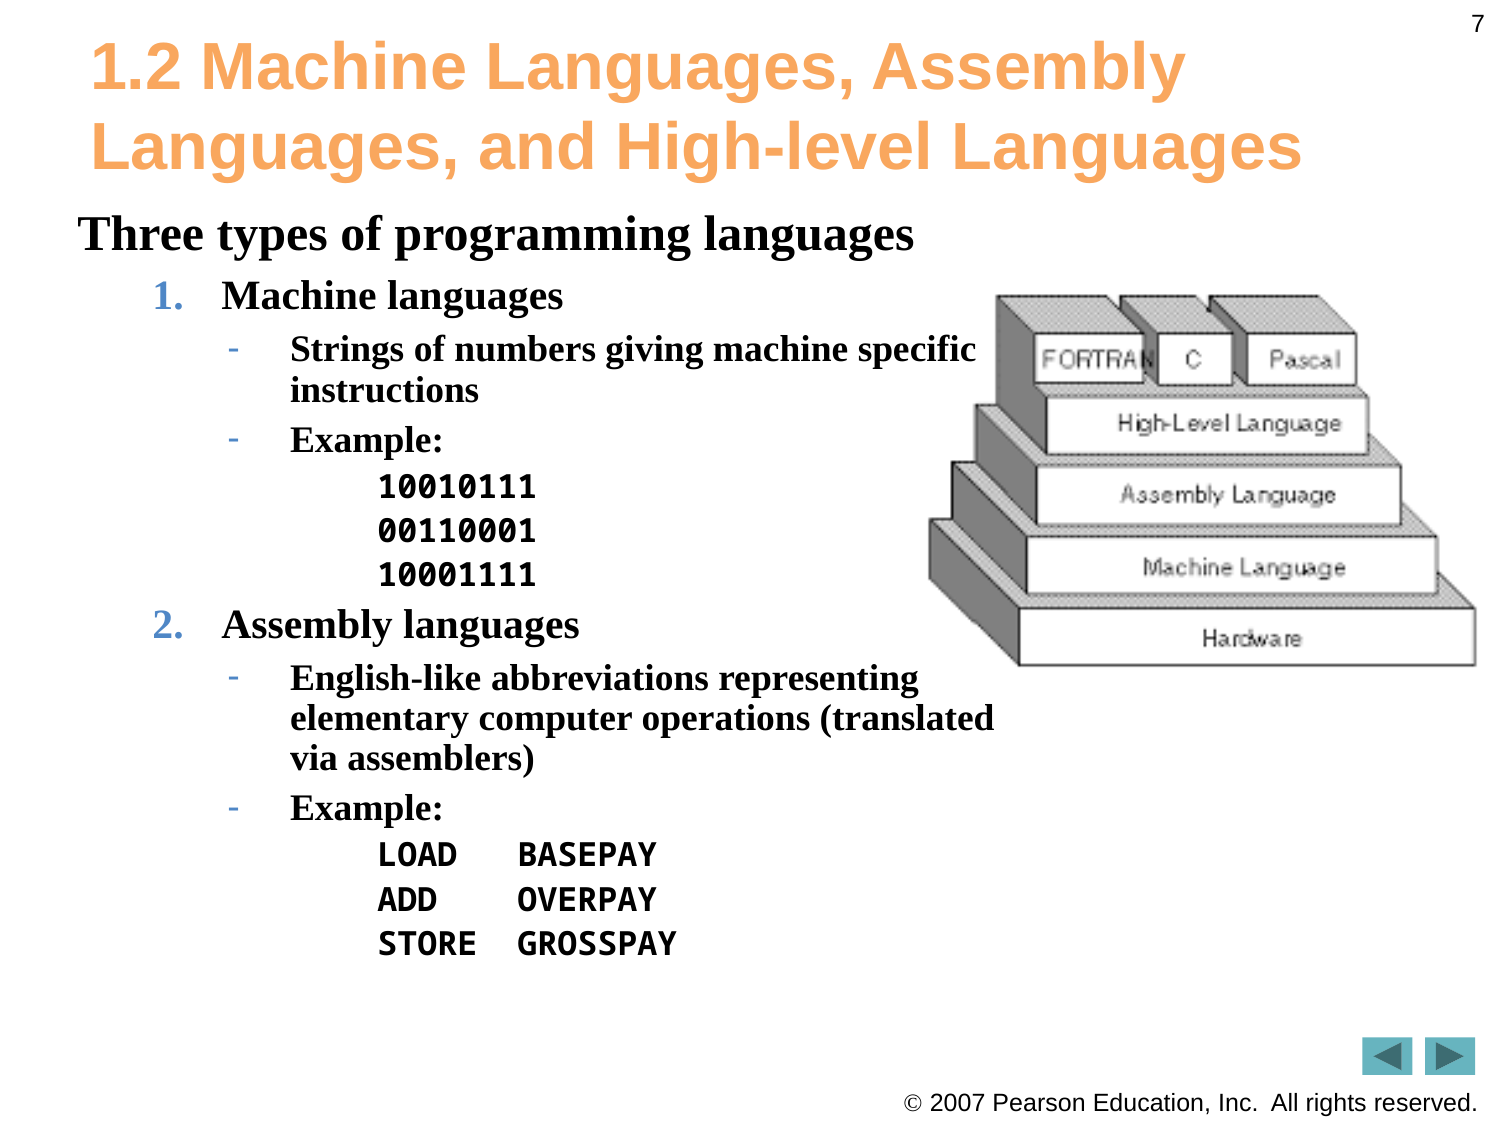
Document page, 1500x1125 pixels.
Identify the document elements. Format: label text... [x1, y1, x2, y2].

title 1.2 Machine Languages, Assembly Languages, and High-level Languages [75, 12, 1425, 200]
slide_number 7 [1149, 0, 1500, 79]
list Three types of programming languages Machine languages Strings of numbers giving machine specific instructions Example: 10010111 00110001 10001111 Assembly languages English-like abbreviations representing elementary computer operations (translated via assemblers) Example: LOAD BASEPAY ADD OVERPAY STORE GROSSPAY [62, 200, 1050, 1013]
picture [912, 266, 1492, 687]
